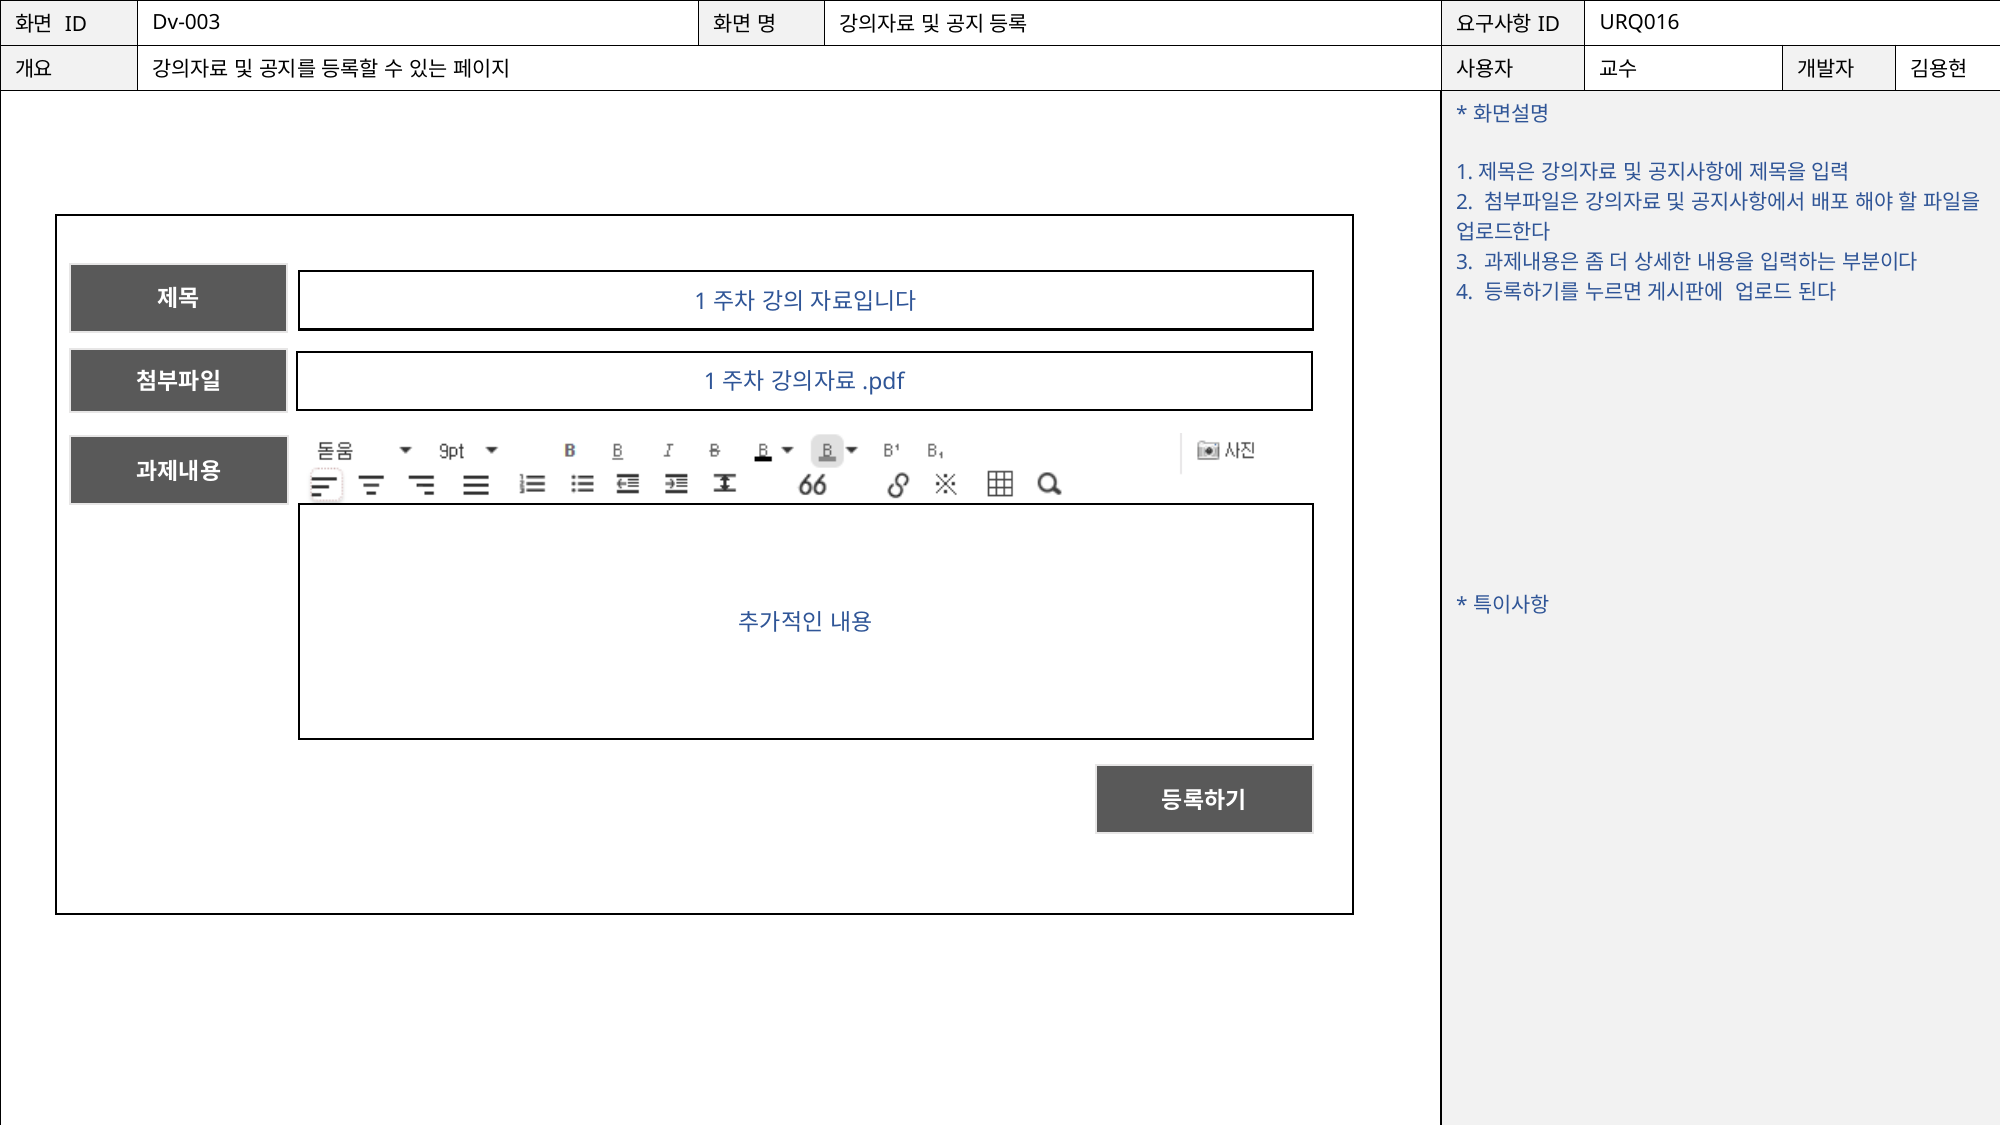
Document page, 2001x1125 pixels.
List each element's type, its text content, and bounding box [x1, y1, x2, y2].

table_cell 사용자 [1442, 46, 1584, 90]
table_cell 교수 [1585, 46, 1782, 90]
table_header 요구사항ID [1442, 1, 1584, 45]
table_cell 개요 [1, 46, 137, 90]
table_header Dv-003 [138, 1, 698, 45]
table_cell *화면설명 1.제목은 강의자료 및 공지사항에 제목을 입력 2. 첨부파일은 강의자료 및 공지사항에서 배포 해야 할 파일을 업로드한다 3. 과제내용은 좀 더 상세한 내용을 입력하는 부분이다 4. 등록하기를 누르면 게시판에 업로드 된다 *특이사항 [1442, 91, 2000, 1125]
text_box [55, 214, 1354, 915]
table_cell 강의자료 및 공지를 등록할 수 있는 페이지 [138, 46, 1441, 90]
table_header URQ016 [1585, 1, 2000, 45]
table_header 화면 명 [699, 1, 824, 45]
table_header 화면 ID [1, 1, 137, 45]
text_box 등록하기 [1095, 764, 1314, 834]
picture [298, 433, 1265, 503]
table_cell 김용현 [1896, 46, 2000, 90]
table_header 강의자료 및 공지 등록 [825, 1, 1441, 45]
table_cell 개발자 [1783, 46, 1895, 90]
table_cell [1, 91, 1440, 1125]
